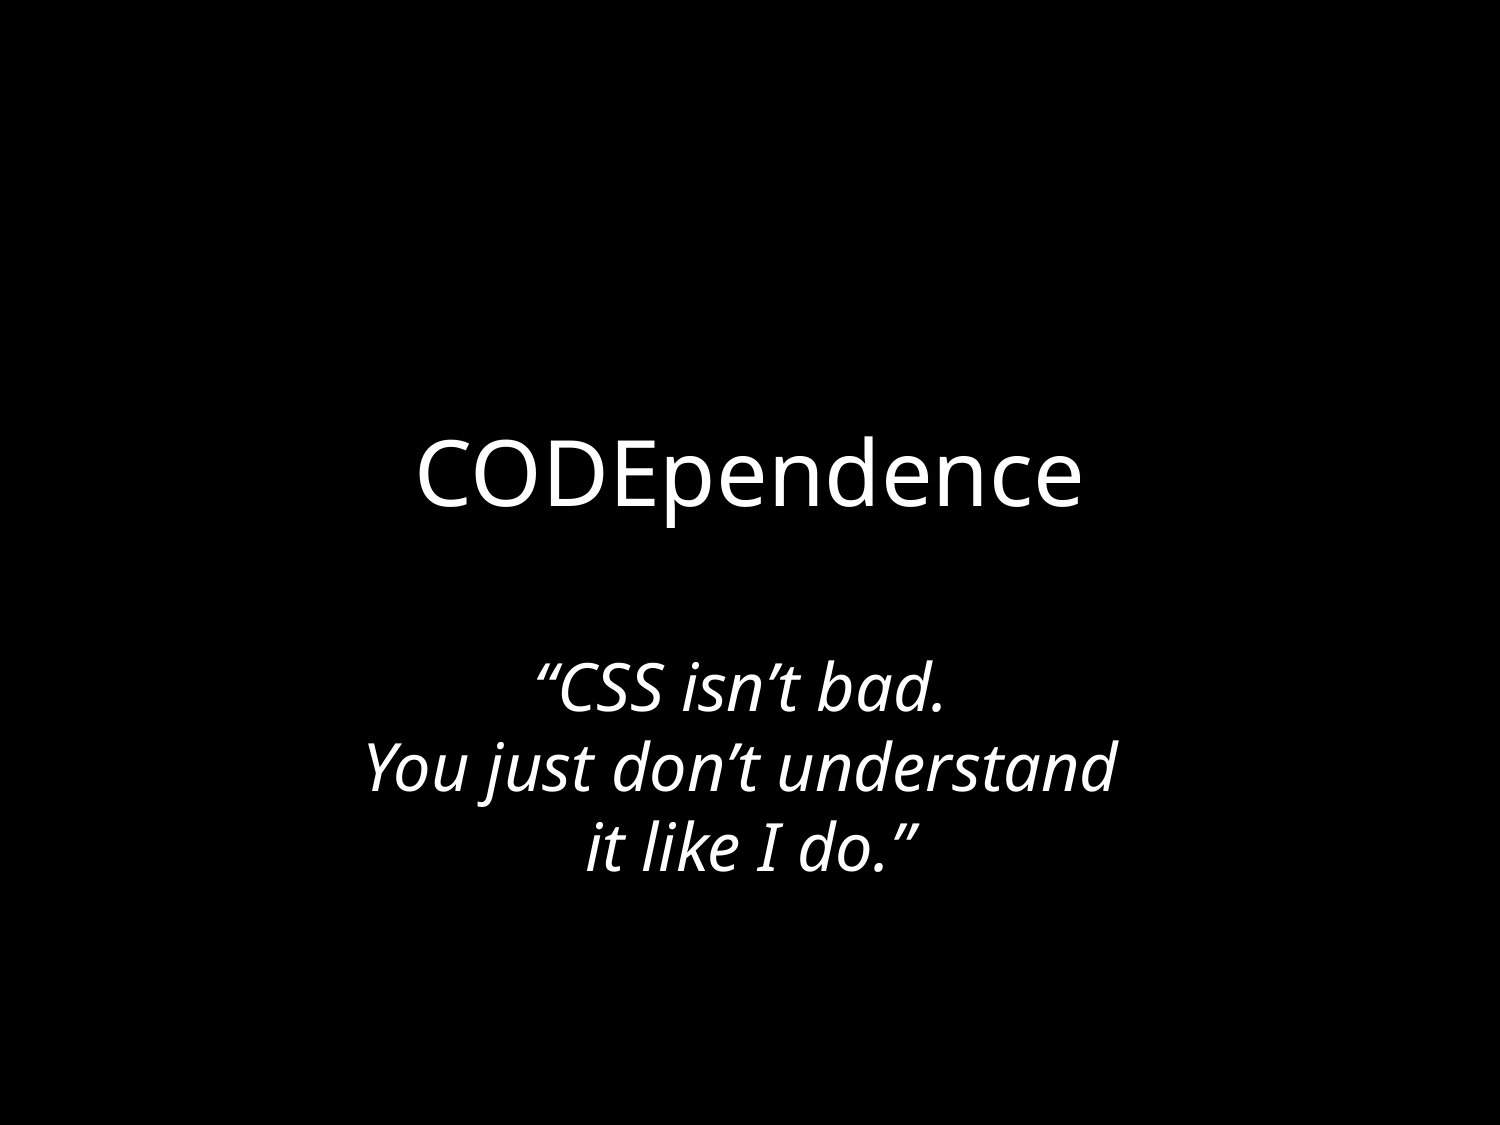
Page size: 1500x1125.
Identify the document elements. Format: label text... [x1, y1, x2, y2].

subtitle “CSS isn’t bad. You just don’t understand it like I do.” [224, 637, 1276, 926]
title CODEpendence [112, 349, 1388, 591]
